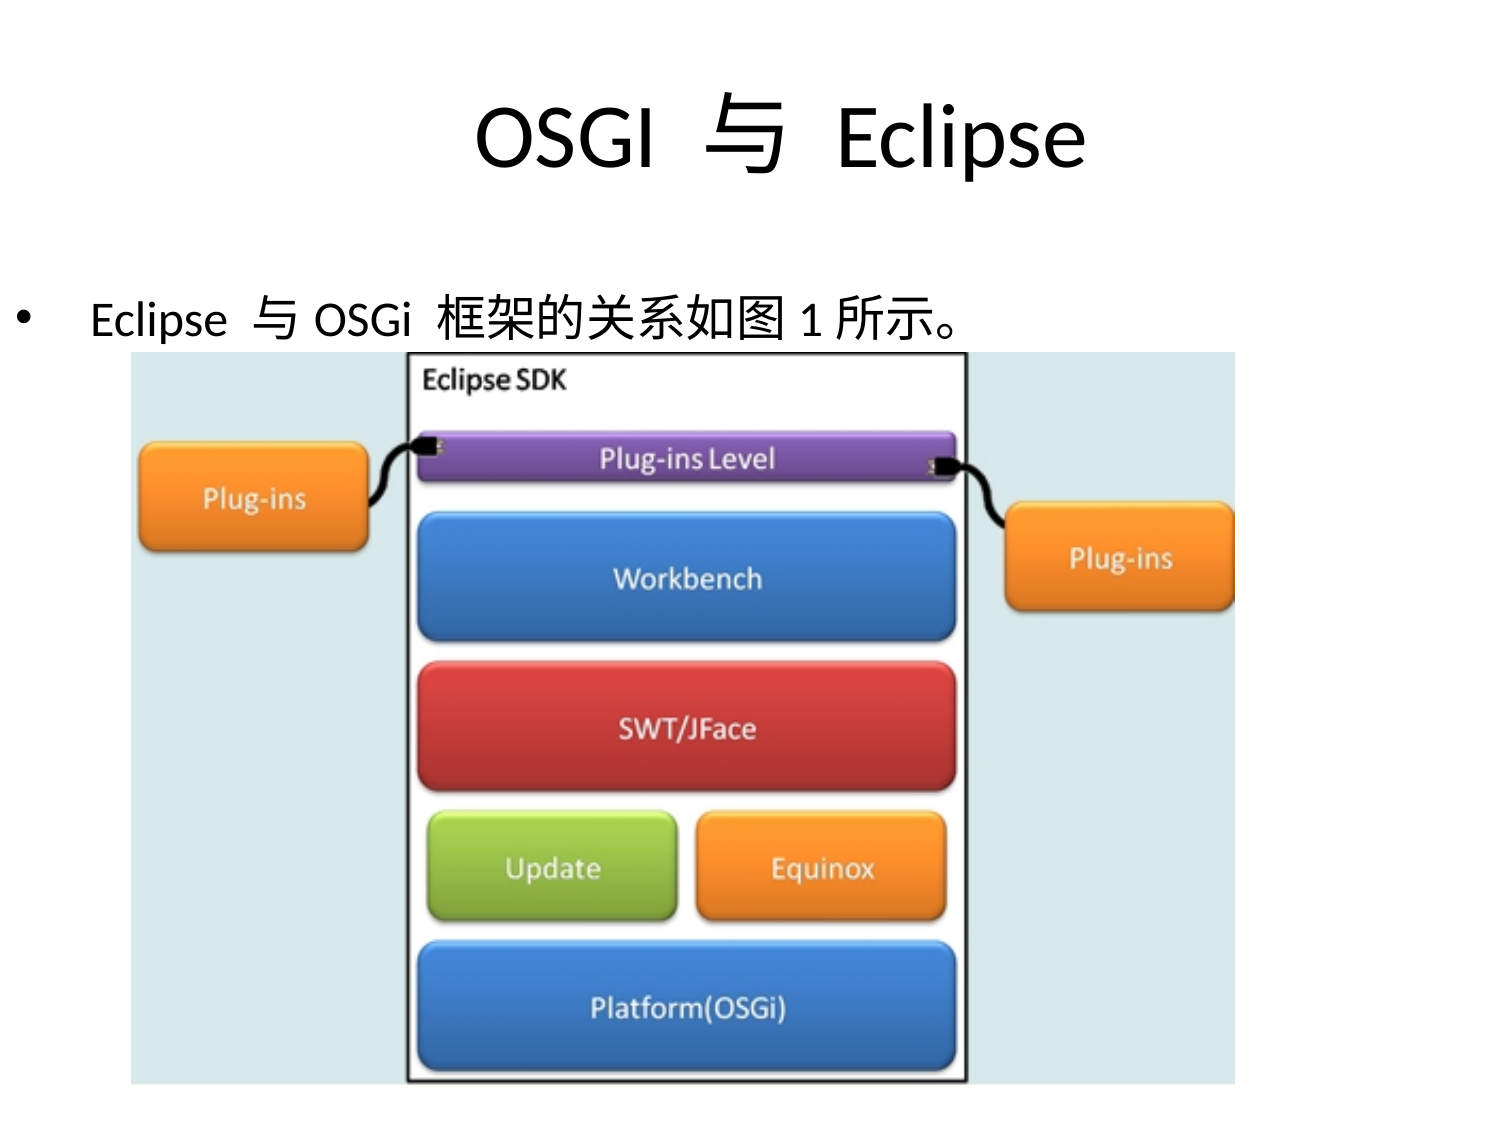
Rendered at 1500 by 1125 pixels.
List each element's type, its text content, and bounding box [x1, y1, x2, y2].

list Eclipse 与OSGi 框架的关系如图1所示。 [0, 278, 1500, 1125]
title OSGI 与 Eclipse [131, 37, 1453, 225]
picture [130, 352, 1235, 1087]
